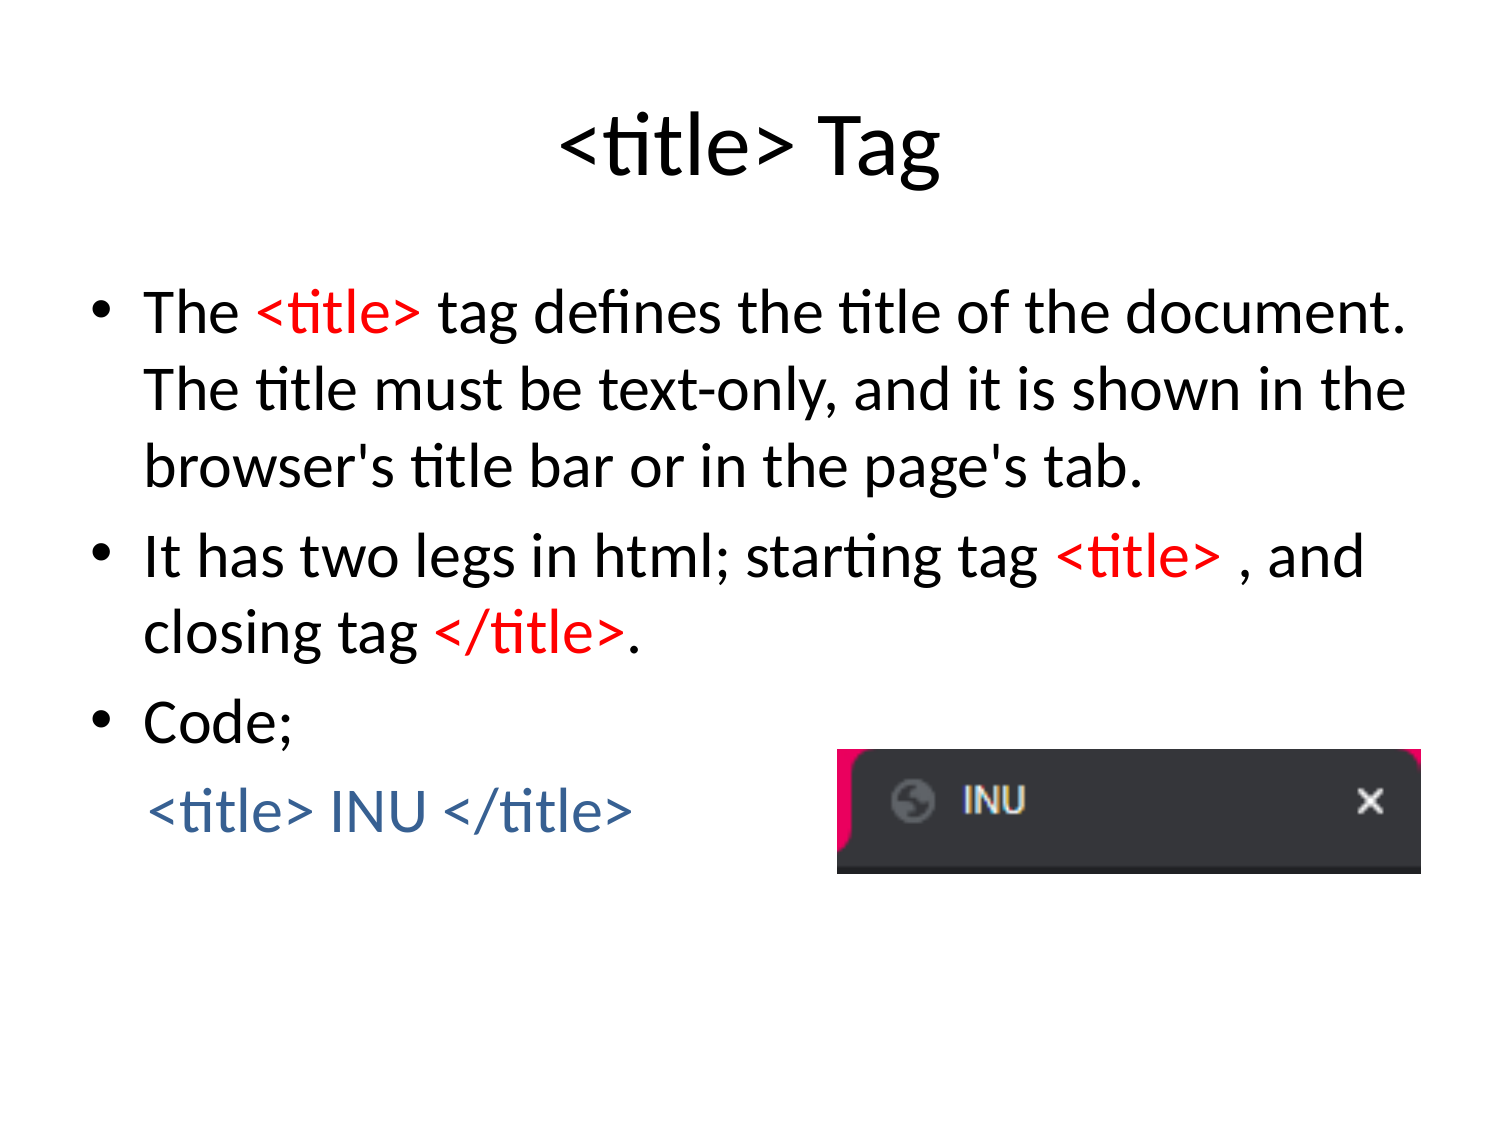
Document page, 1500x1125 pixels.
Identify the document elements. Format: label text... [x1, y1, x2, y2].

picture [837, 749, 1421, 874]
title <title> Tag [75, 45, 1425, 233]
list The <title> tag defines the title of the document. The title must be text-only, and it is shown in the browser's title bar or in the page's tab. It has two legs in html; starting tag <title> , and closing tag </title>. Code; <title> INU </title> [75, 262, 1425, 1005]
